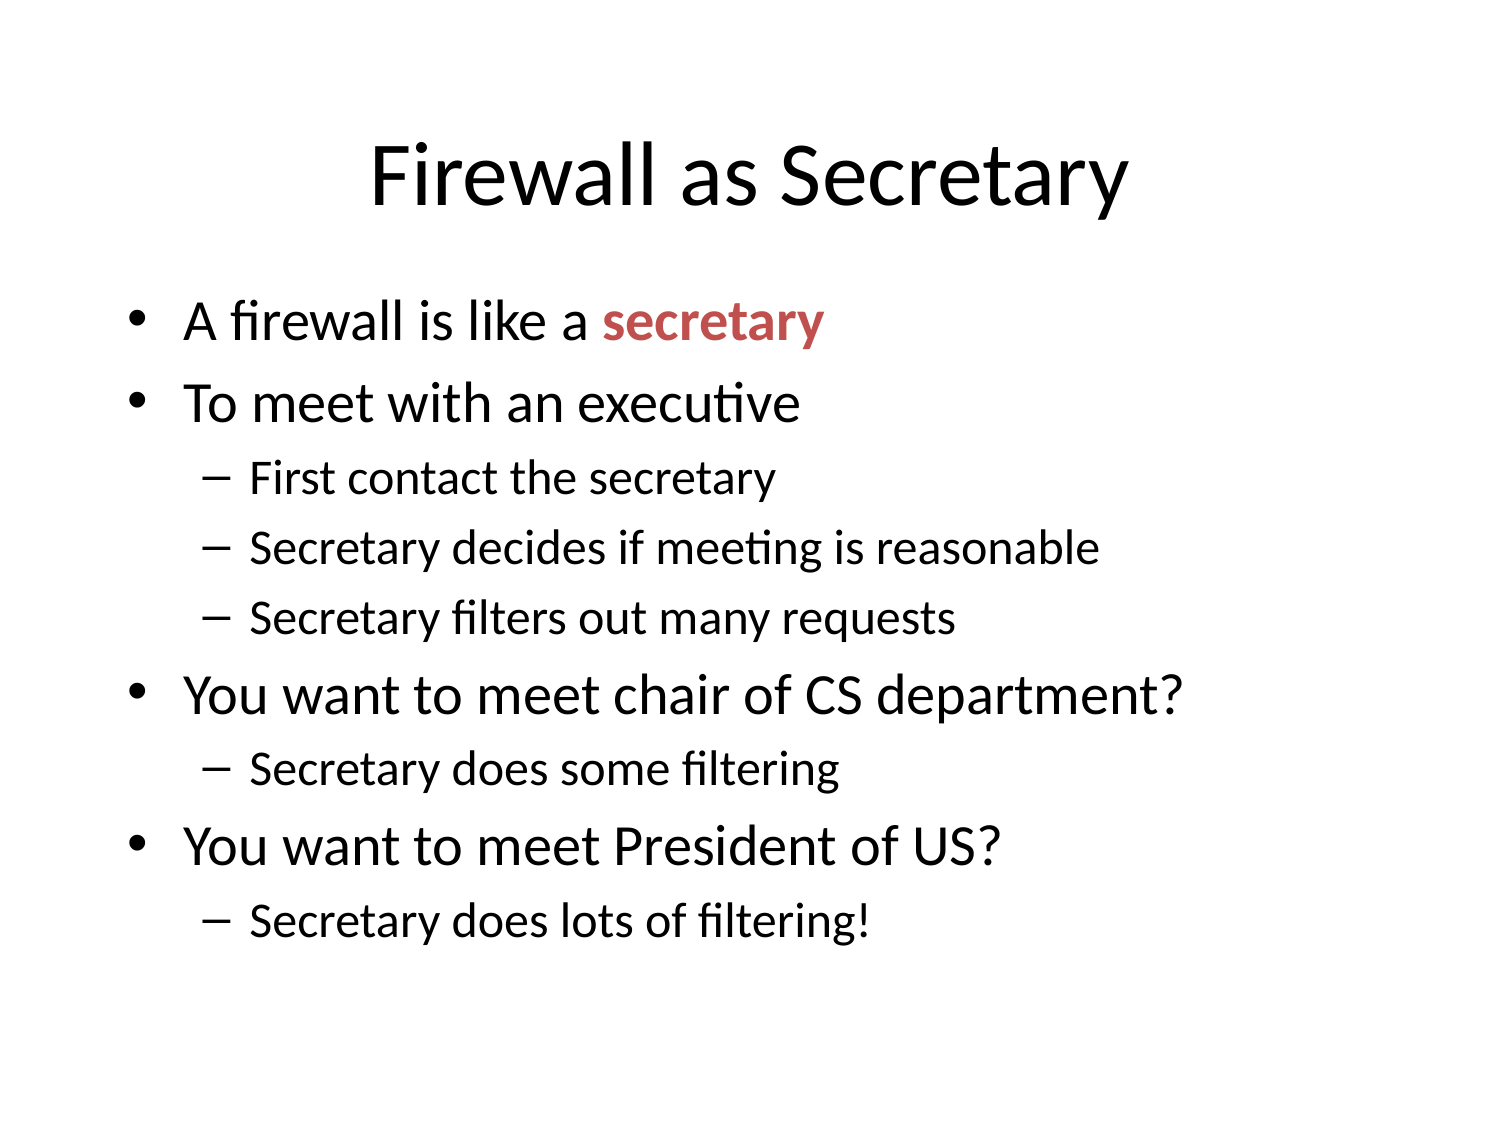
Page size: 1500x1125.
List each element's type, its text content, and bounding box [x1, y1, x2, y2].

list A firewall is like a secretary To meet with an executive First contact the secretary Secretary decides if meeting is reasonable Secretary filters out many requests You want to meet chair of CS department? Secretary does some filtering You want to meet President of US? Secretary does lots of filtering! [112, 275, 1388, 1013]
title Firewall as Secretary [112, 75, 1388, 263]
